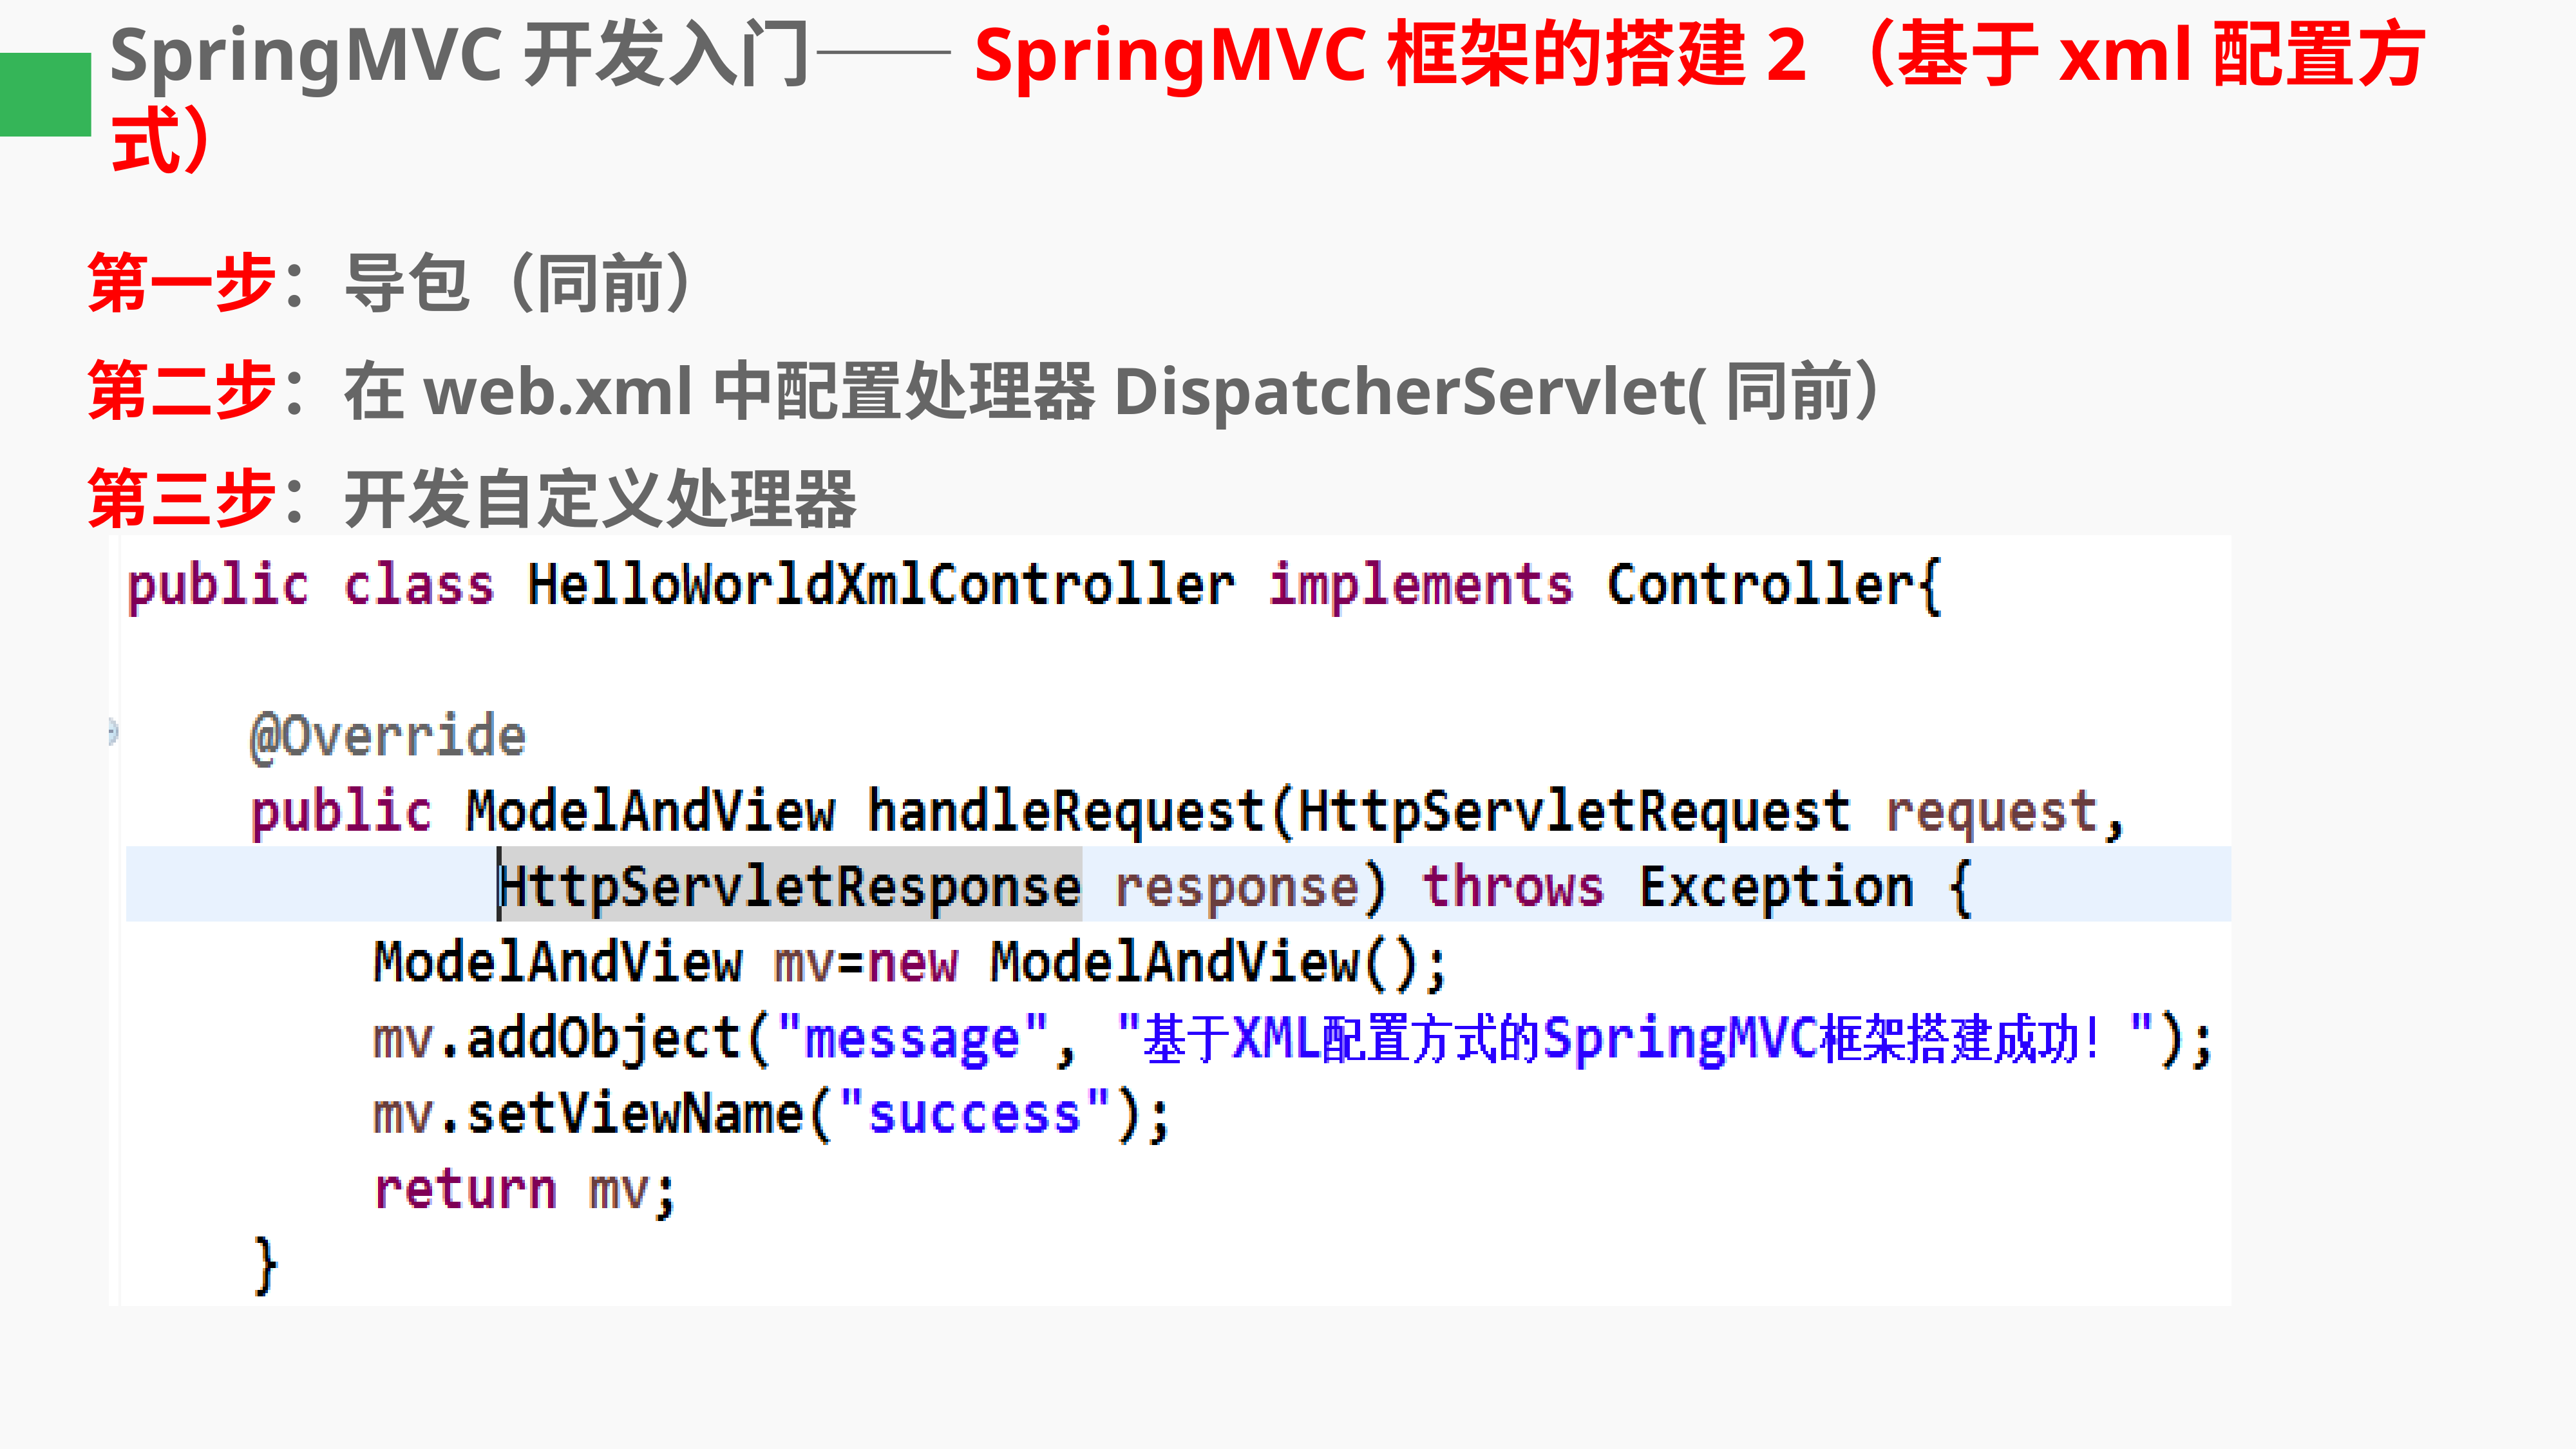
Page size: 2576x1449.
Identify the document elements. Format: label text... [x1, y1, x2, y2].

subtitle 第一步：导包（同前） 第二步：在web.xml中配置处理器DispatcherServlet(同前） 第三步：开发自定义处理器 [65, 211, 2540, 1355]
picture [0, 53, 91, 137]
picture [109, 535, 2232, 1306]
title SpringMVC开发入门——SpringMVC框架的搭建2（基于xml配置方式） [108, 44, 2540, 144]
